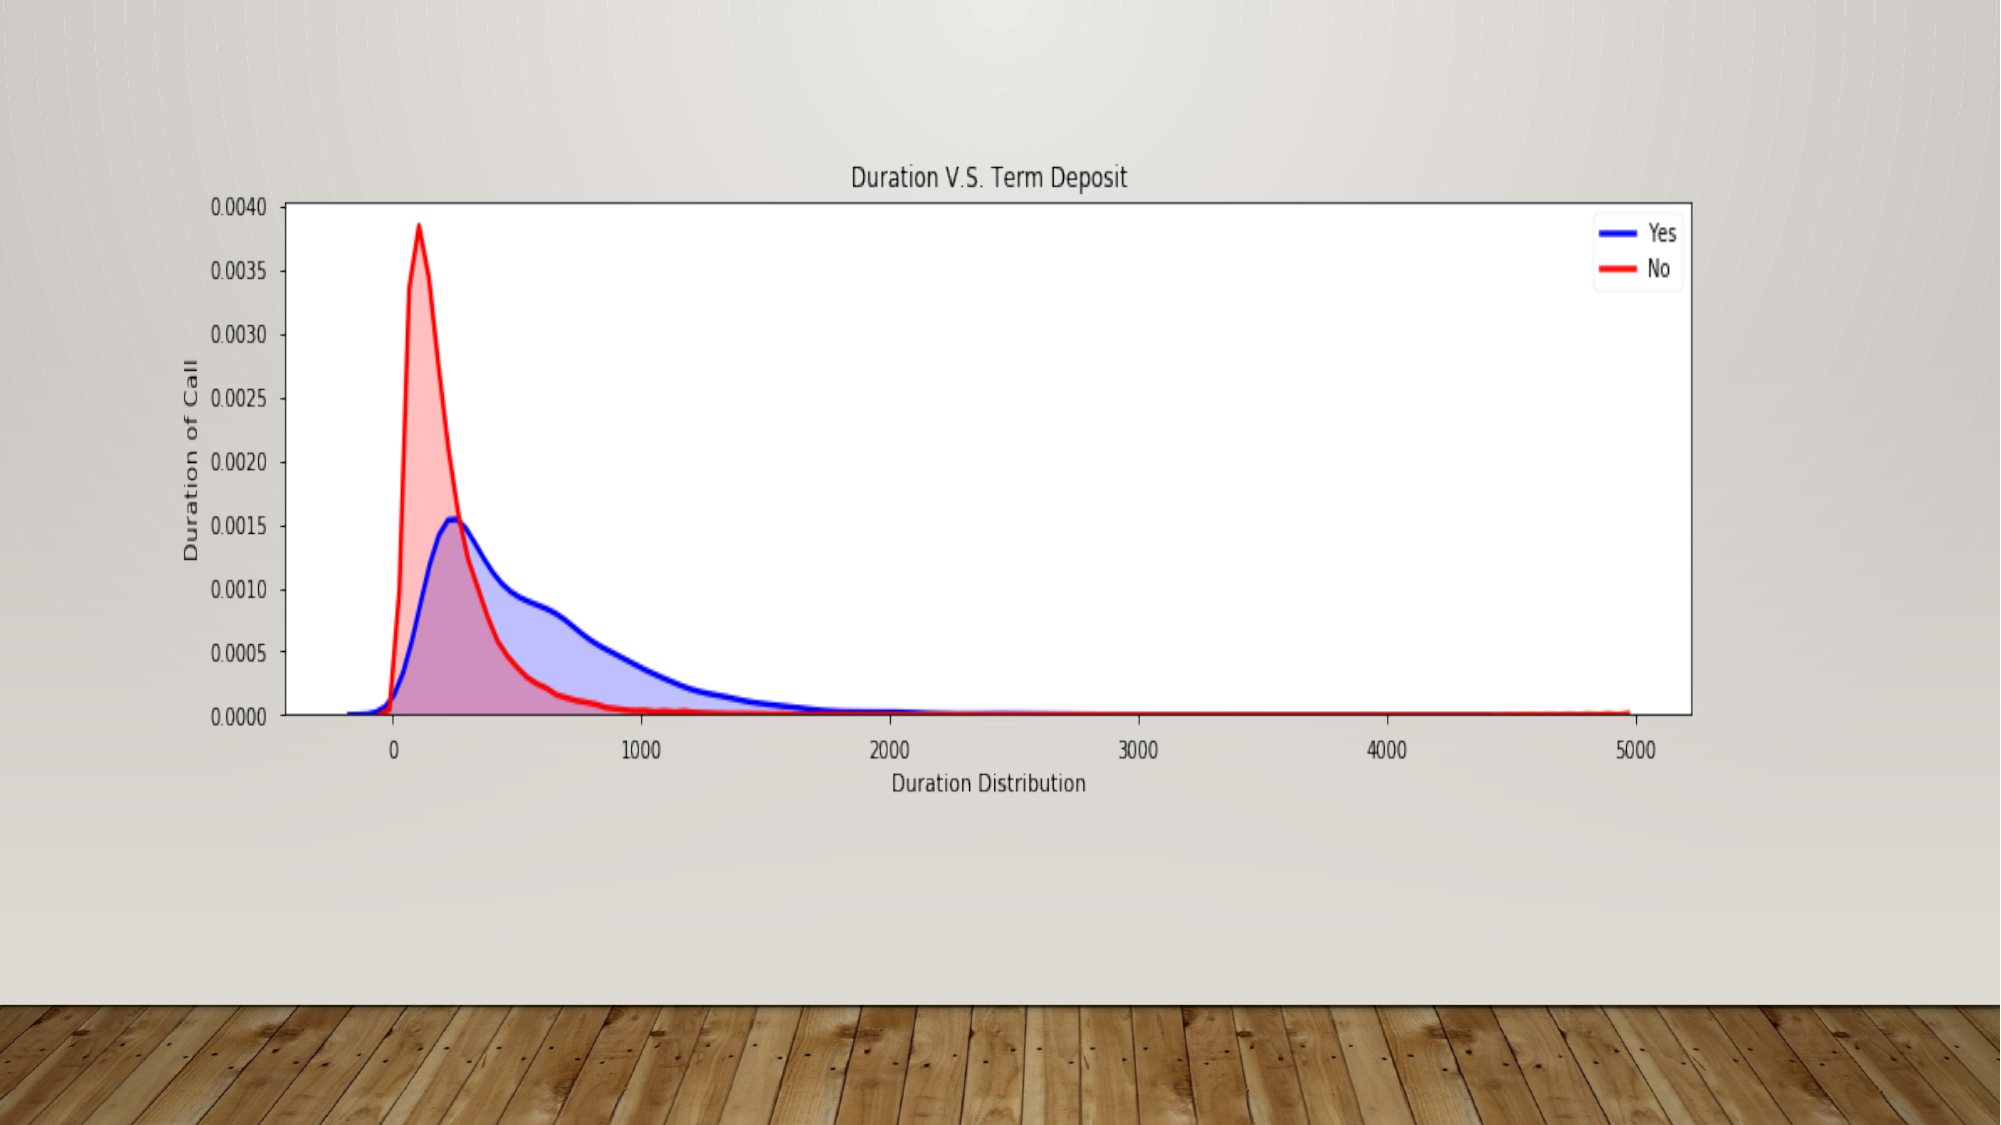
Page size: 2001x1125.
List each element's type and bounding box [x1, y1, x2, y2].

picture [173, 148, 1711, 815]
picture [0, 1005, 2000, 1125]
